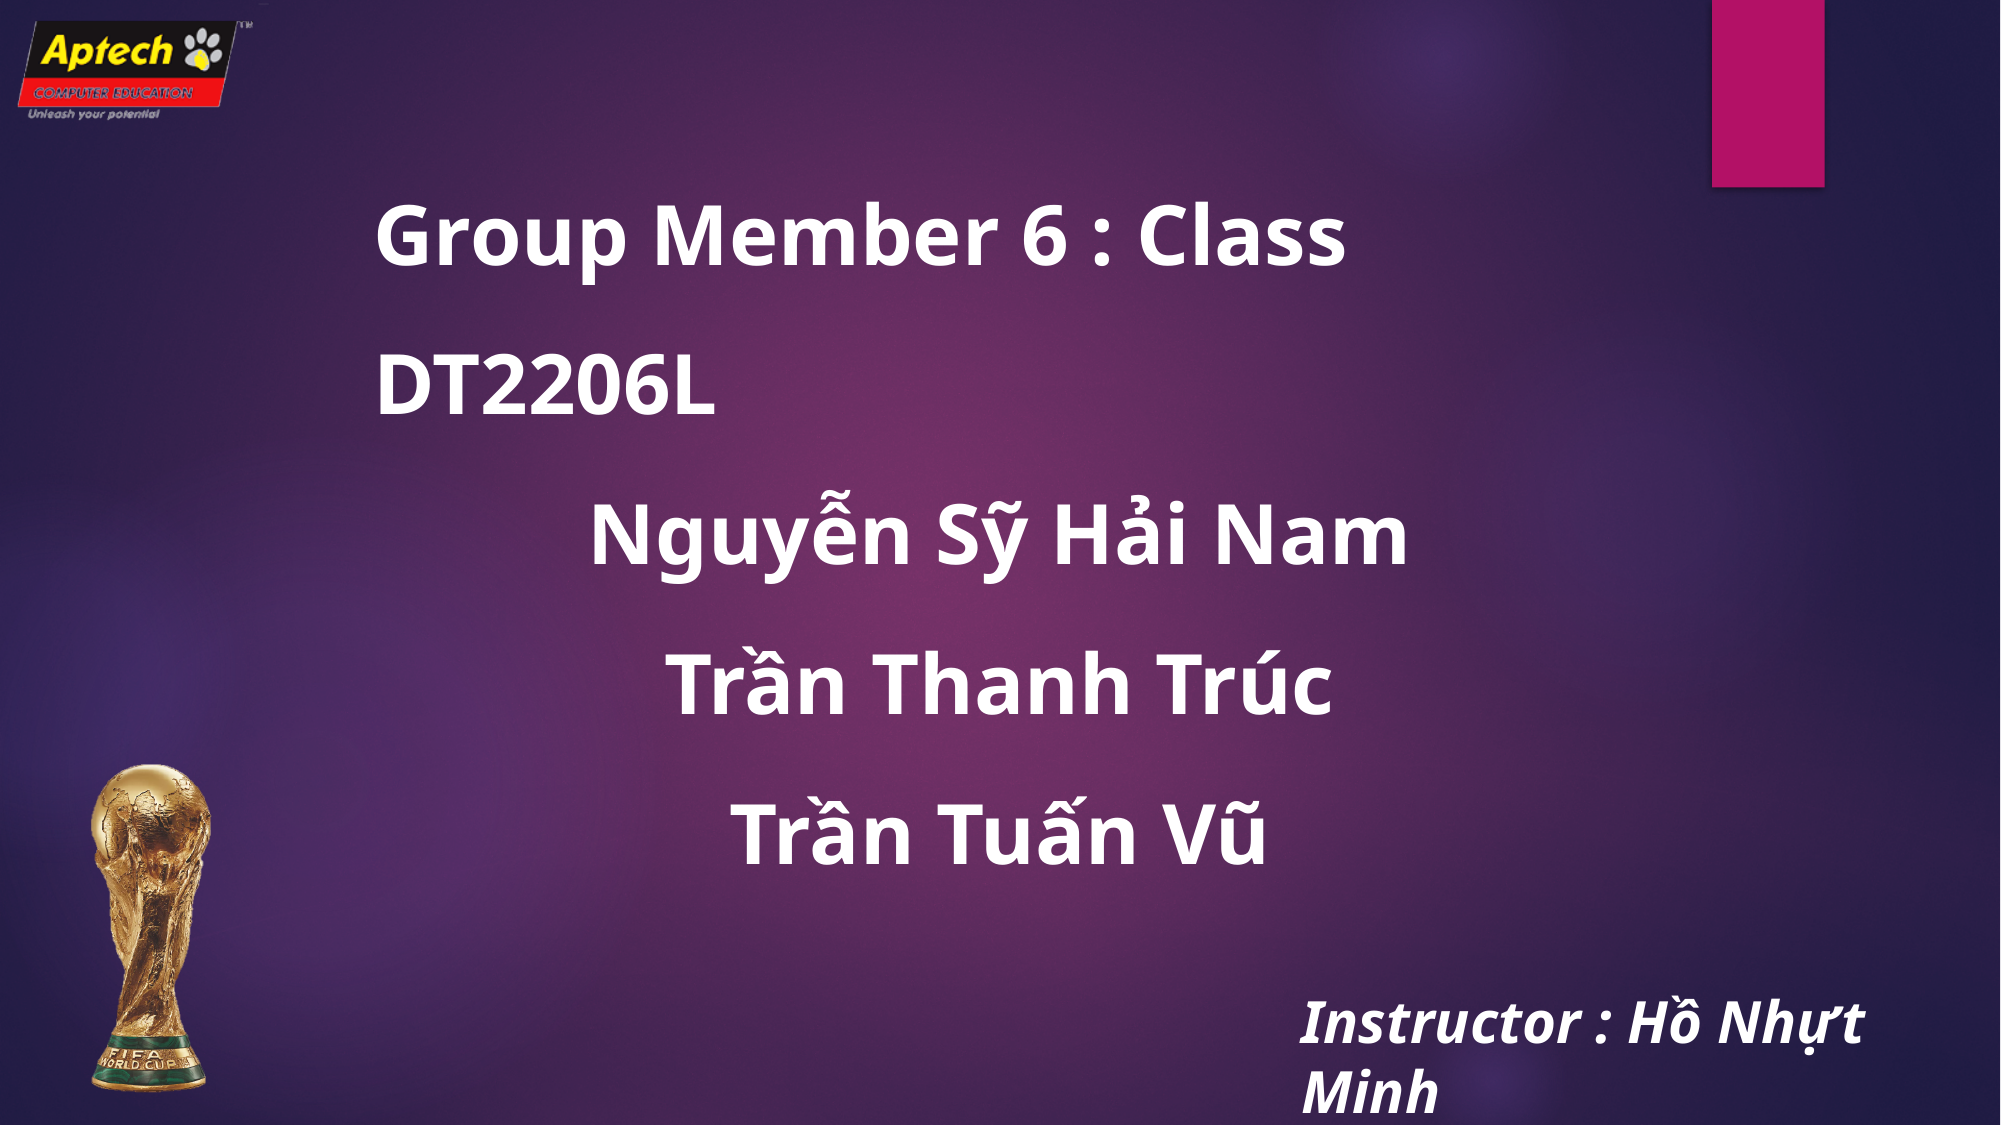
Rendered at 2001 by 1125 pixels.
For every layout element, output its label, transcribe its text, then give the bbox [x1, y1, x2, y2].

text_box Instructor : Hồ Nhựt Minh [1286, 977, 1996, 1064]
text_box Group Member 6 : Class DT2206L Nguyễn Sỹ Hải Nam Trần Thanh Trúc Trần Tuấn Vũ [358, 24, 1642, 779]
picture [0, 0, 2001, 1125]
